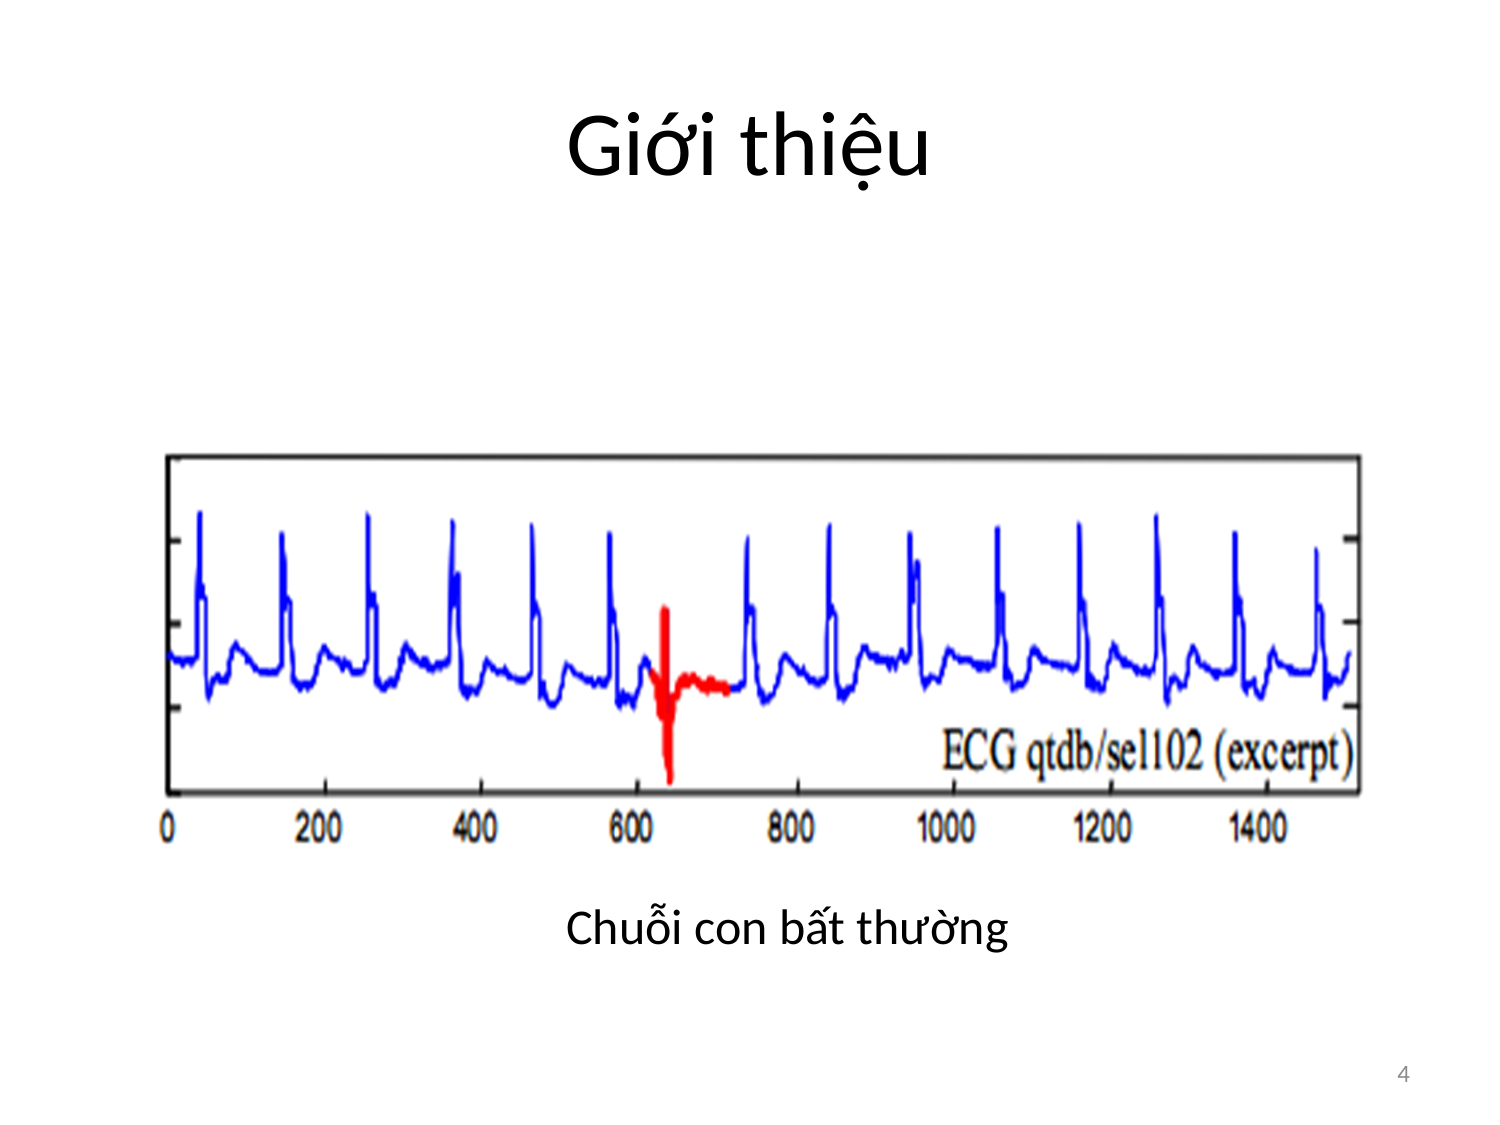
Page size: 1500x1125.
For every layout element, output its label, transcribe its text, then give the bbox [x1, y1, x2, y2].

slide_number 4 [1074, 1042, 1425, 1103]
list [74, 378, 1426, 889]
text_box Chuỗi con bất thường [162, 897, 1413, 963]
title Giới thiệu [75, 45, 1425, 233]
